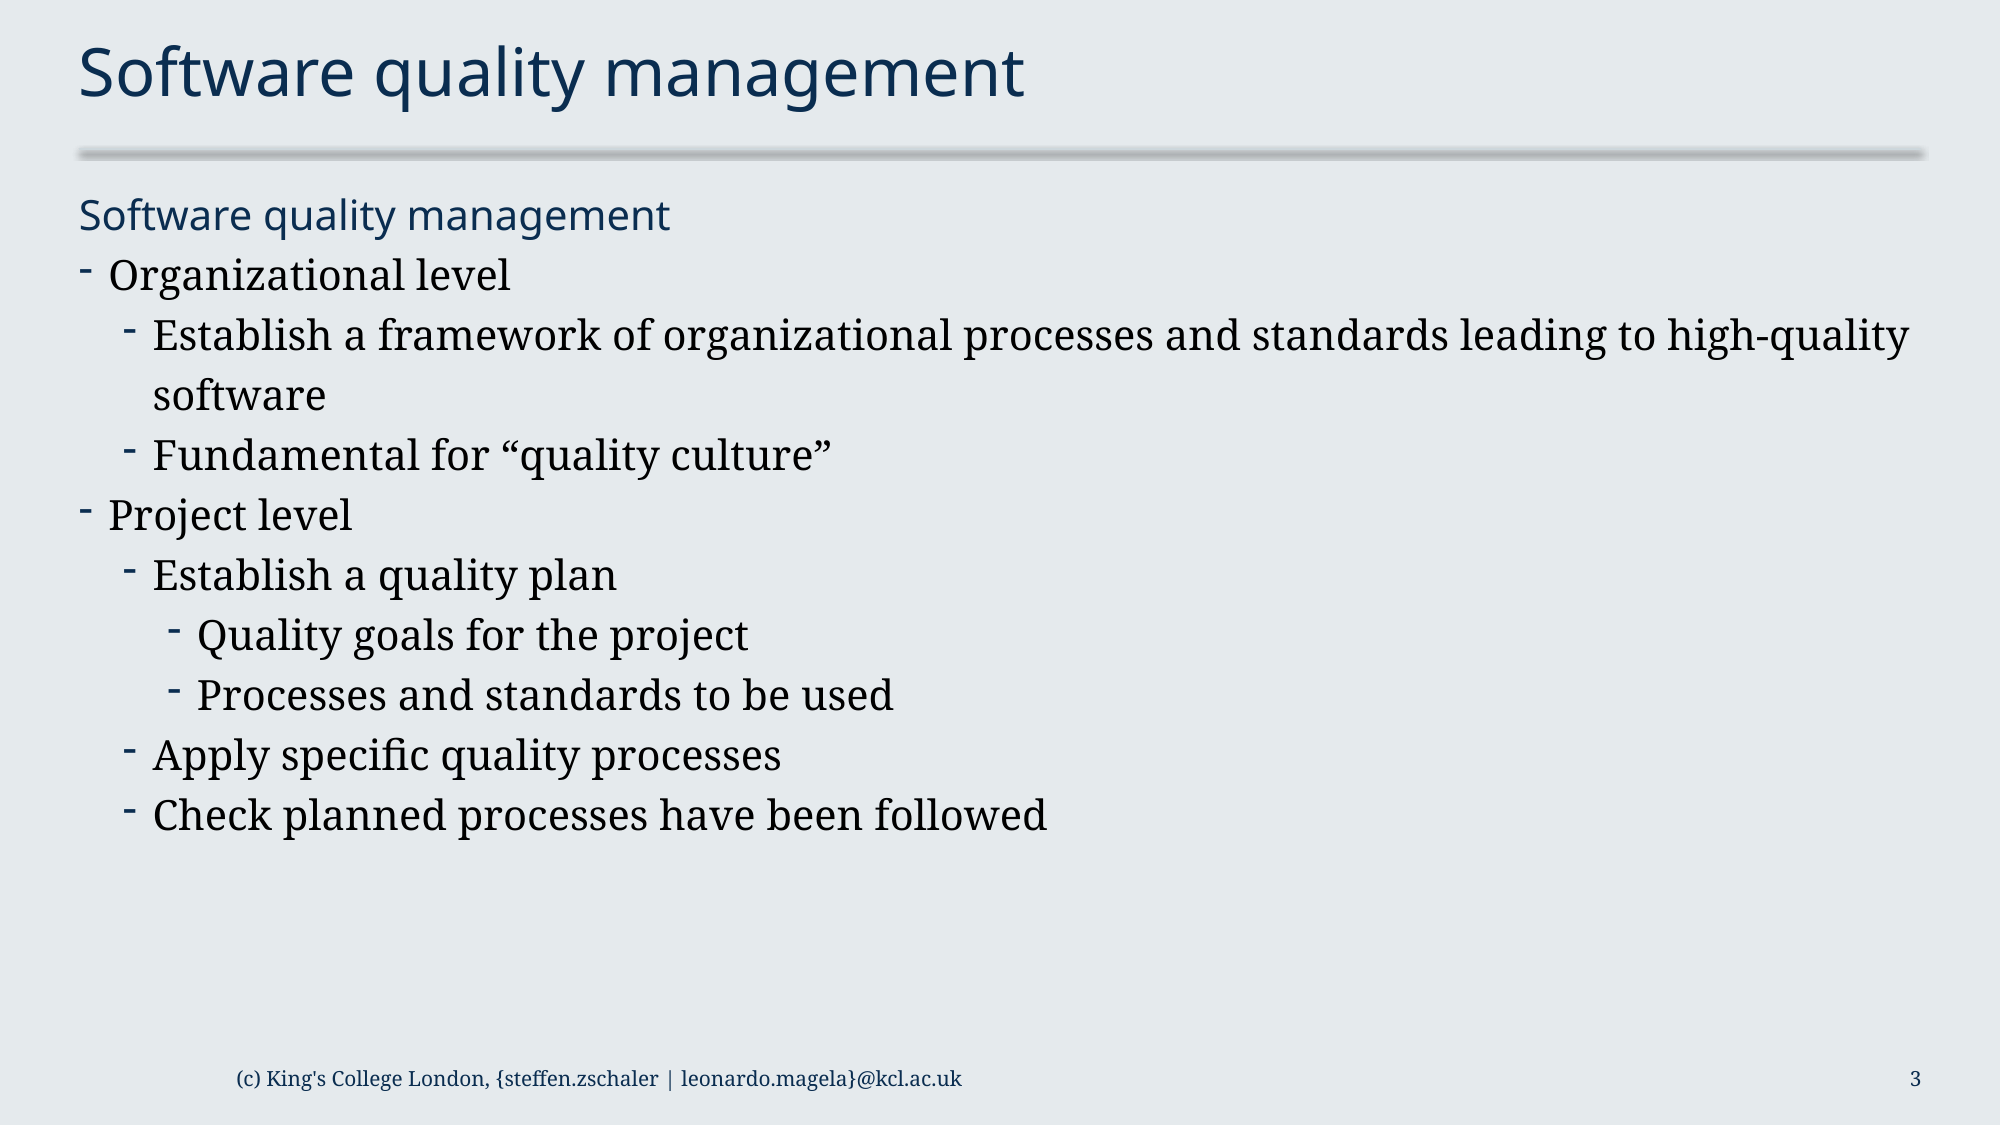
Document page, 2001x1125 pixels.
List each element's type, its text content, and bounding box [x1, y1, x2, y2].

footer (c) King's College London, {steffen.zschaler | leonardo.magela}@kcl.ac.uk [236, 1065, 1763, 1125]
list Software quality management Organizational level Establish a framework of organizational processes and standards leading to high-quality software Fundamental for “quality culture” Project level Establish a quality plan Quality goals for the project Processes and standards to be used Apply specific quality processes Check planned processes have been followed [78, 178, 1922, 976]
slide_number 3 [1763, 1065, 1922, 1125]
title Software quality management [78, 29, 1922, 148]
